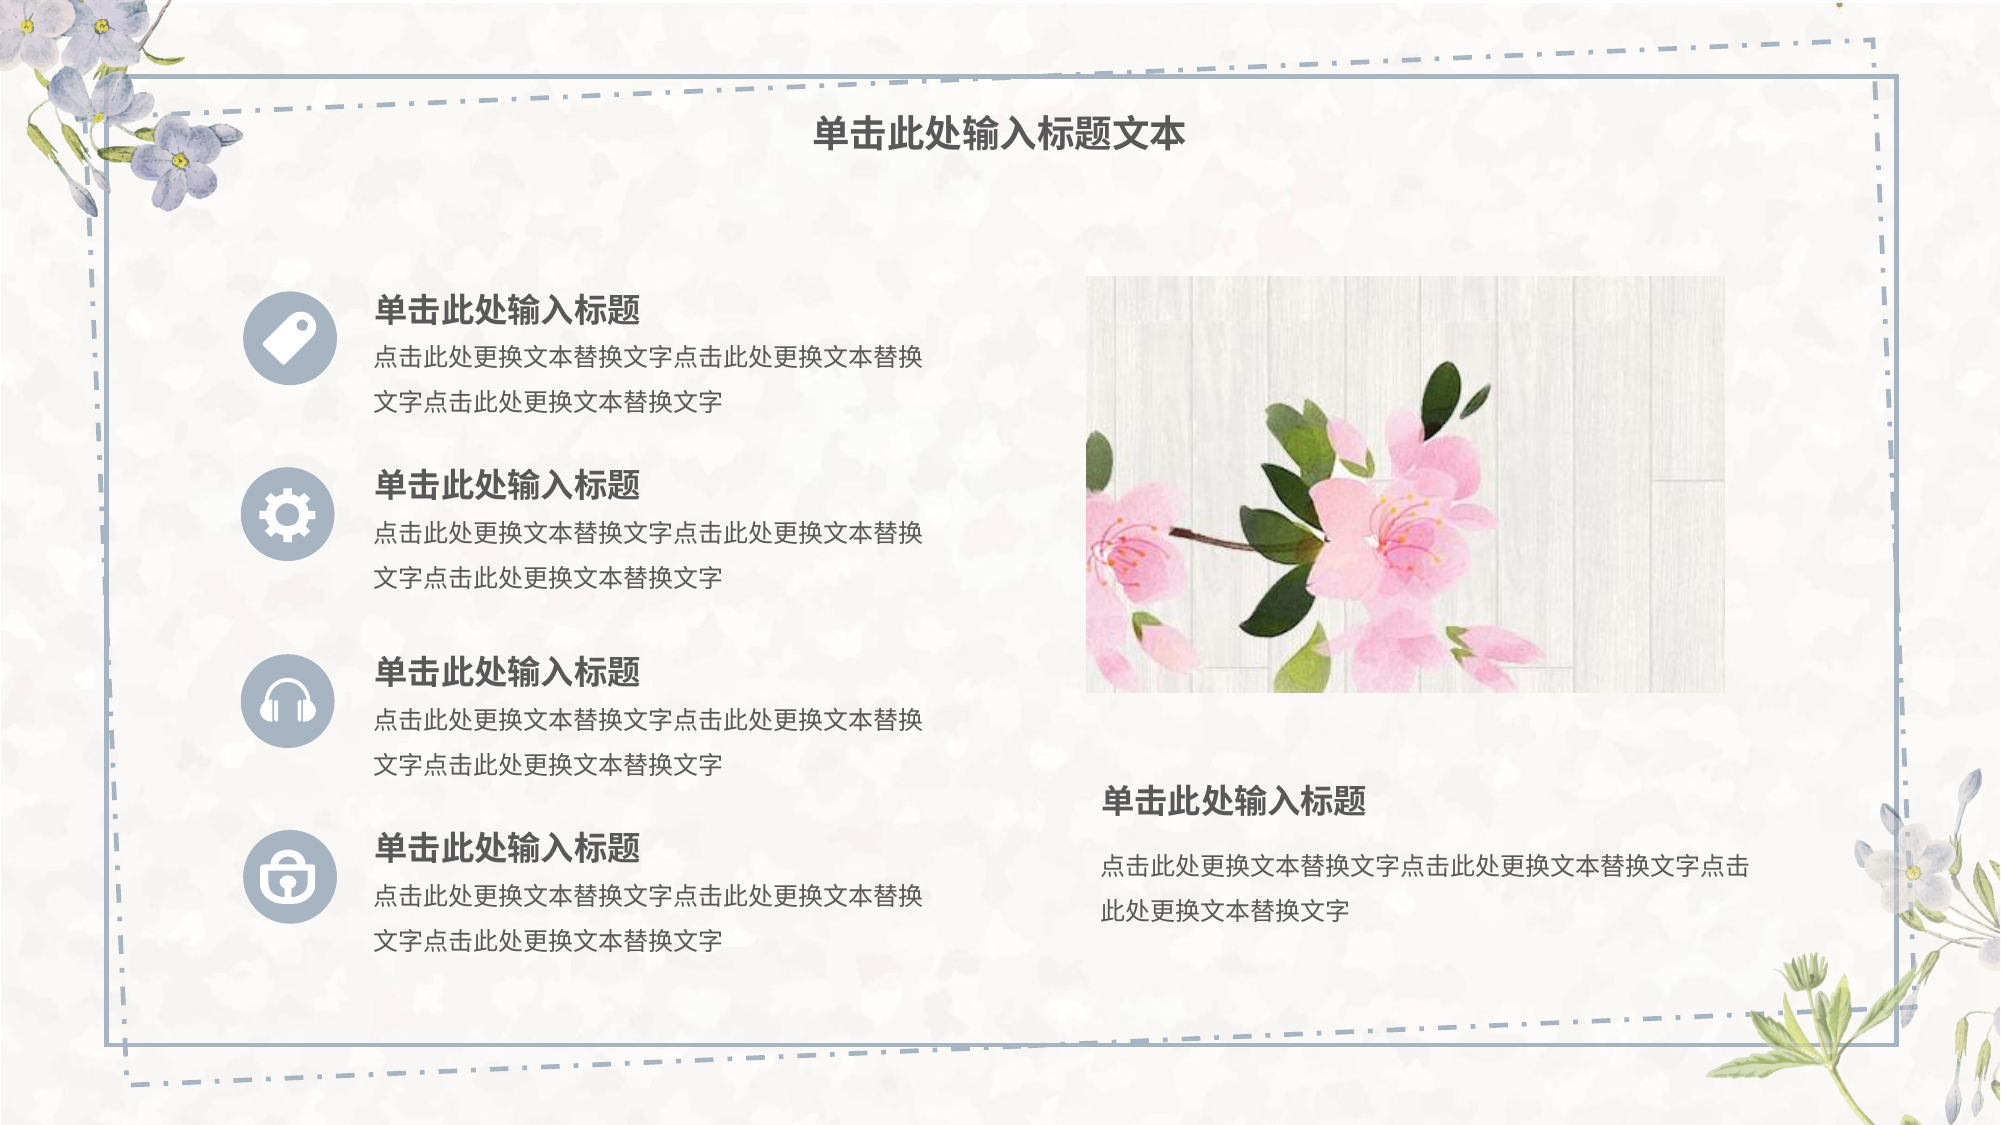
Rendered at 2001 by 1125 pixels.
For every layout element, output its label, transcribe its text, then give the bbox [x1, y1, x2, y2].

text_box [243, 829, 337, 924]
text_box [240, 467, 335, 561]
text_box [243, 291, 337, 386]
text_box 单击此处输入标题 [359, 819, 656, 857]
text_box 点击此处更换文本替换文字点击此处更换文本替换文字点击此处更换文本替换文字 [1086, 828, 1774, 933]
text_box 点击此处更换文本替换文字点击此处更换文本替换文字点击此处更换文本替换文字 [359, 319, 954, 424]
text_box 点击此处更换文本替换文字点击此处更换文本替换文字点击此处更换文本替换文字 [359, 682, 954, 787]
text_box 点击此处更换文本替换文字点击此处更换文本替换文字点击此处更换文本替换文字 [359, 857, 954, 963]
text_box 单击此处输入标题 [359, 457, 656, 495]
text_box 单击此处输入标题 [359, 281, 656, 319]
text_box 单击此处输入标题 [359, 644, 656, 682]
text_box 单击此处输入标题 [1086, 772, 1383, 828]
text_box 点击此处更换文本替换文字点击此处更换文本替换文字点击此处更换文本替换文字 [359, 495, 954, 600]
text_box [240, 654, 335, 748]
picture [0, 0, 2001, 1125]
text_box 单击此处输入标题文本 [794, 102, 1205, 162]
